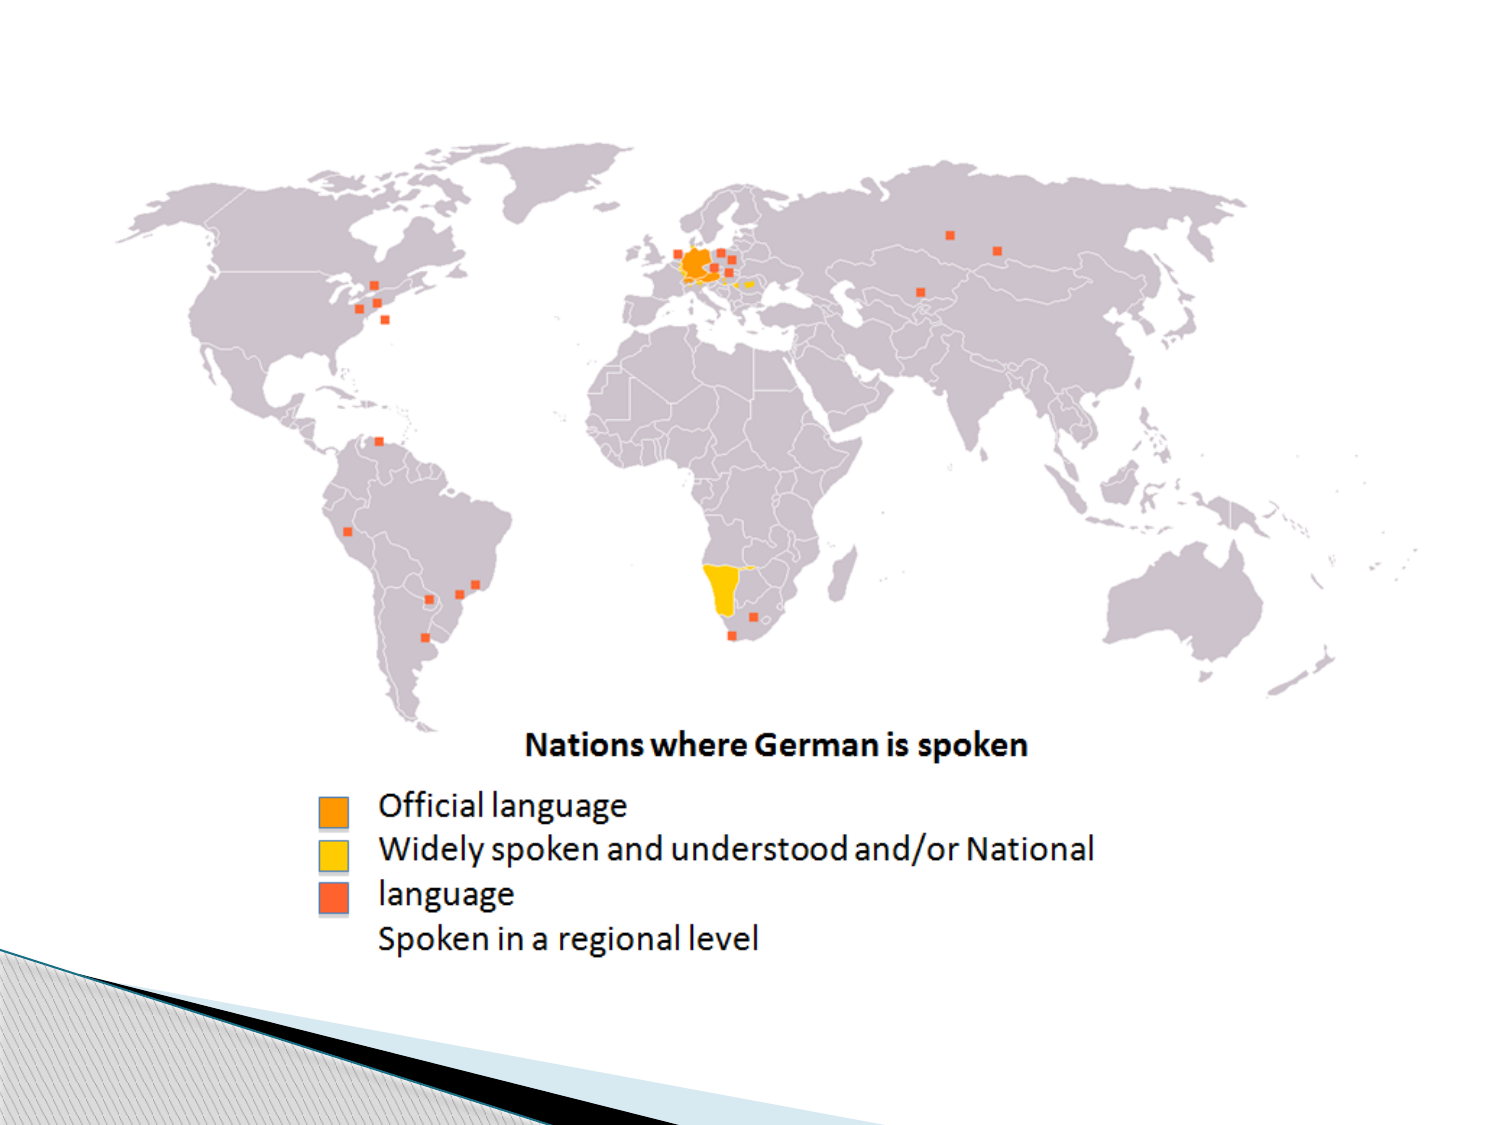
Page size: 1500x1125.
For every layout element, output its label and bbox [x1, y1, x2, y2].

picture [112, 37, 1451, 959]
